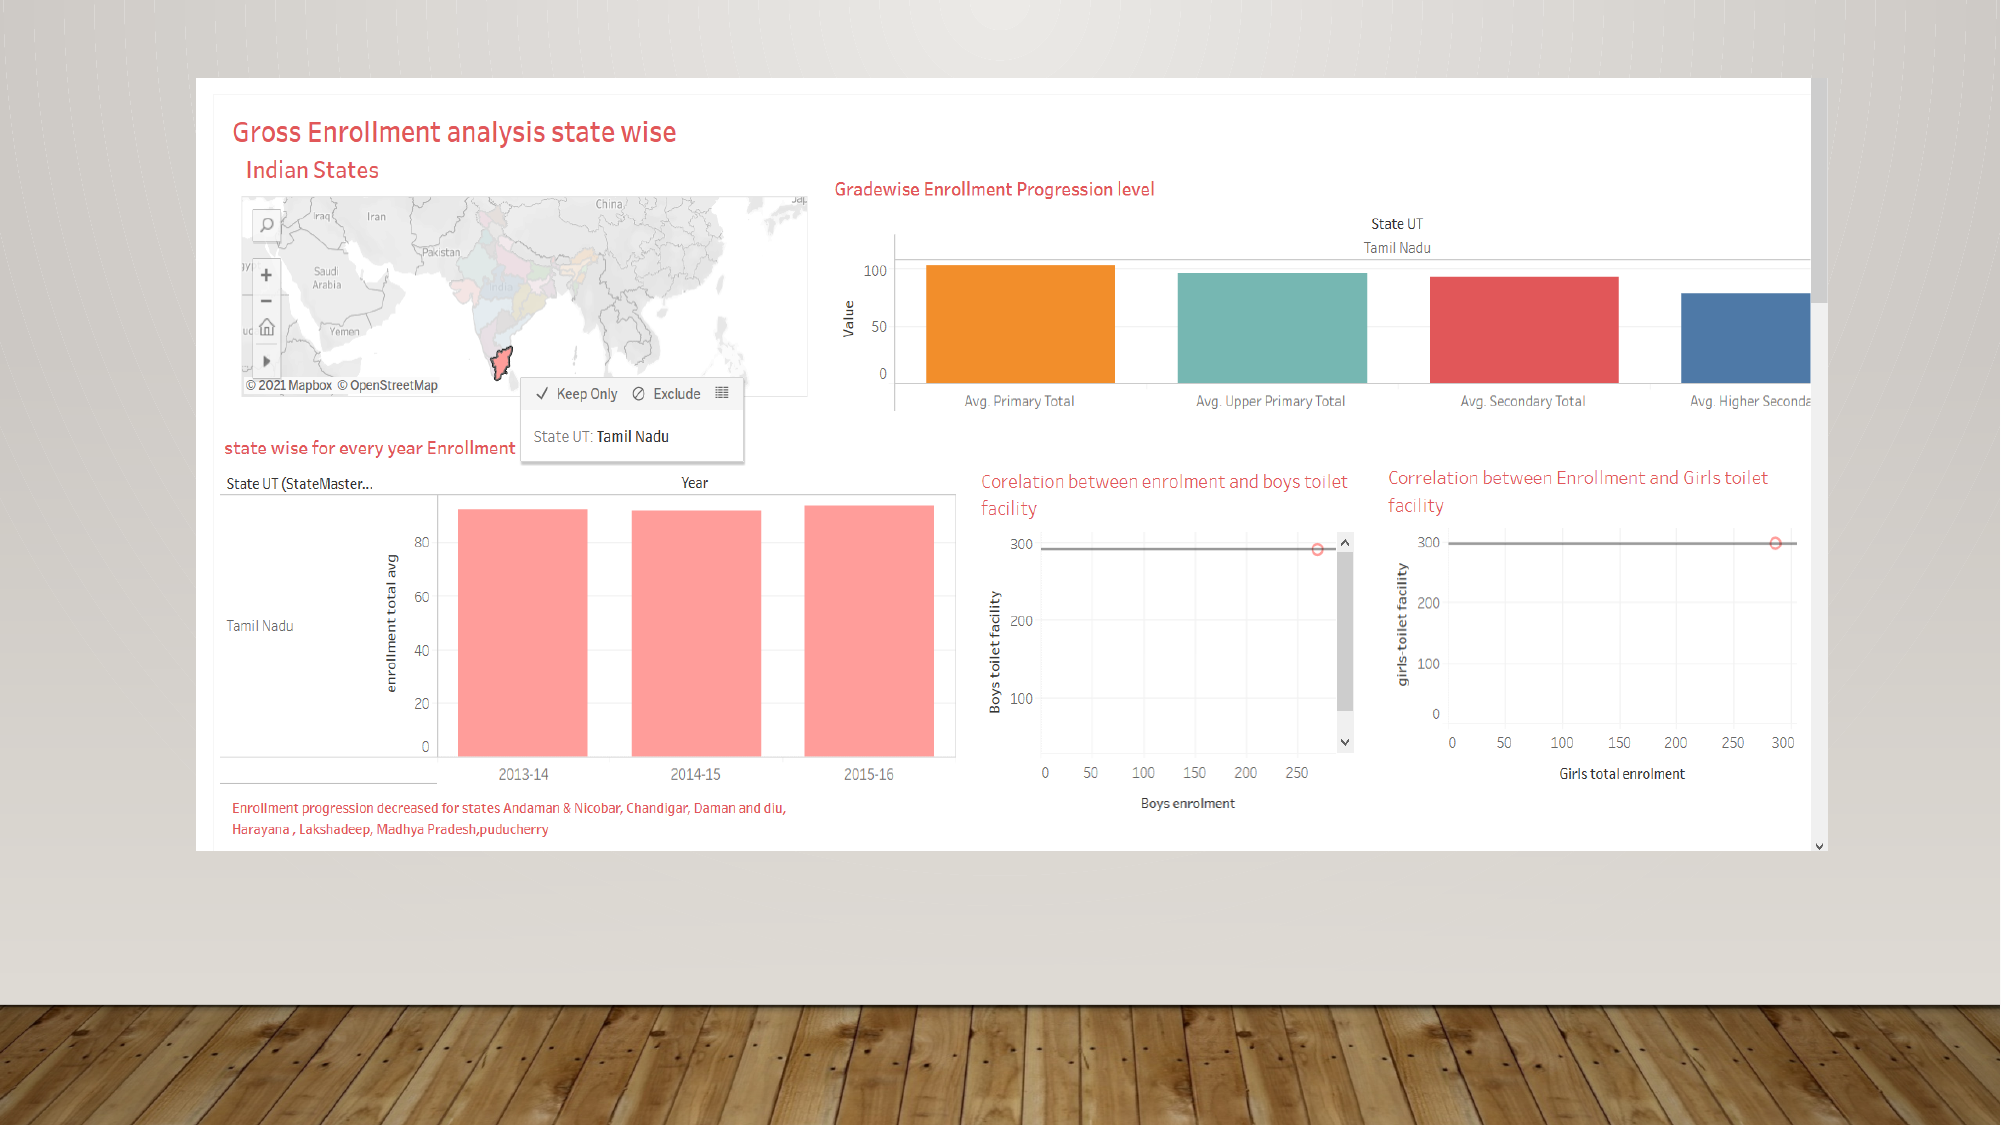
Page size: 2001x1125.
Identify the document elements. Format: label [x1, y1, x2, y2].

list [164, 77, 1836, 941]
picture [0, 1005, 2000, 1125]
